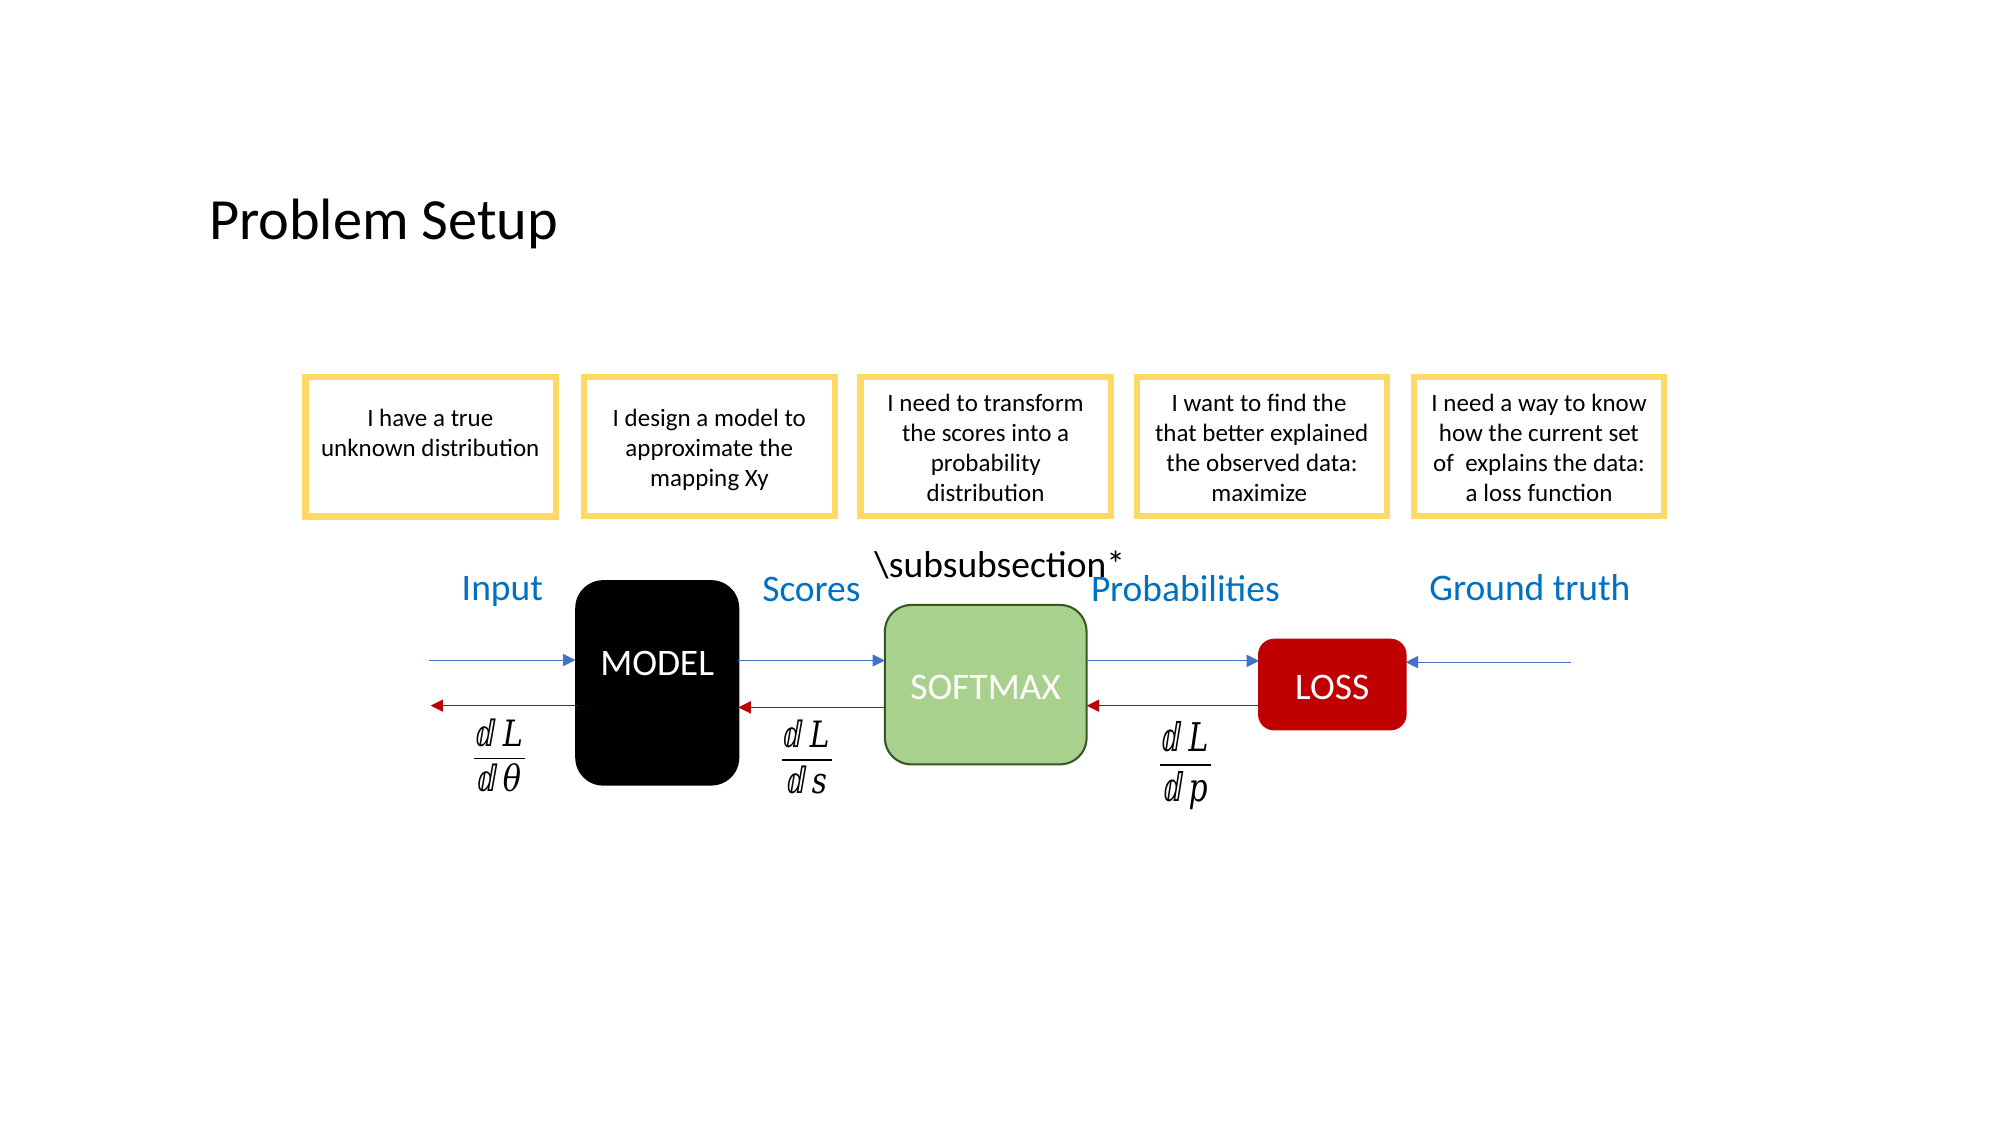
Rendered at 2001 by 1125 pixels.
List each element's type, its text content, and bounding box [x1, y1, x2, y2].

text_box SOFTMAX [883, 603, 1088, 766]
text_box \subsubsection* [859, 532, 1141, 592]
text_box LOSS [1258, 638, 1407, 731]
text_box I need to transform the scores into a probability distribution [860, 376, 1112, 517]
text_box Problem Setup [194, 174, 574, 259]
